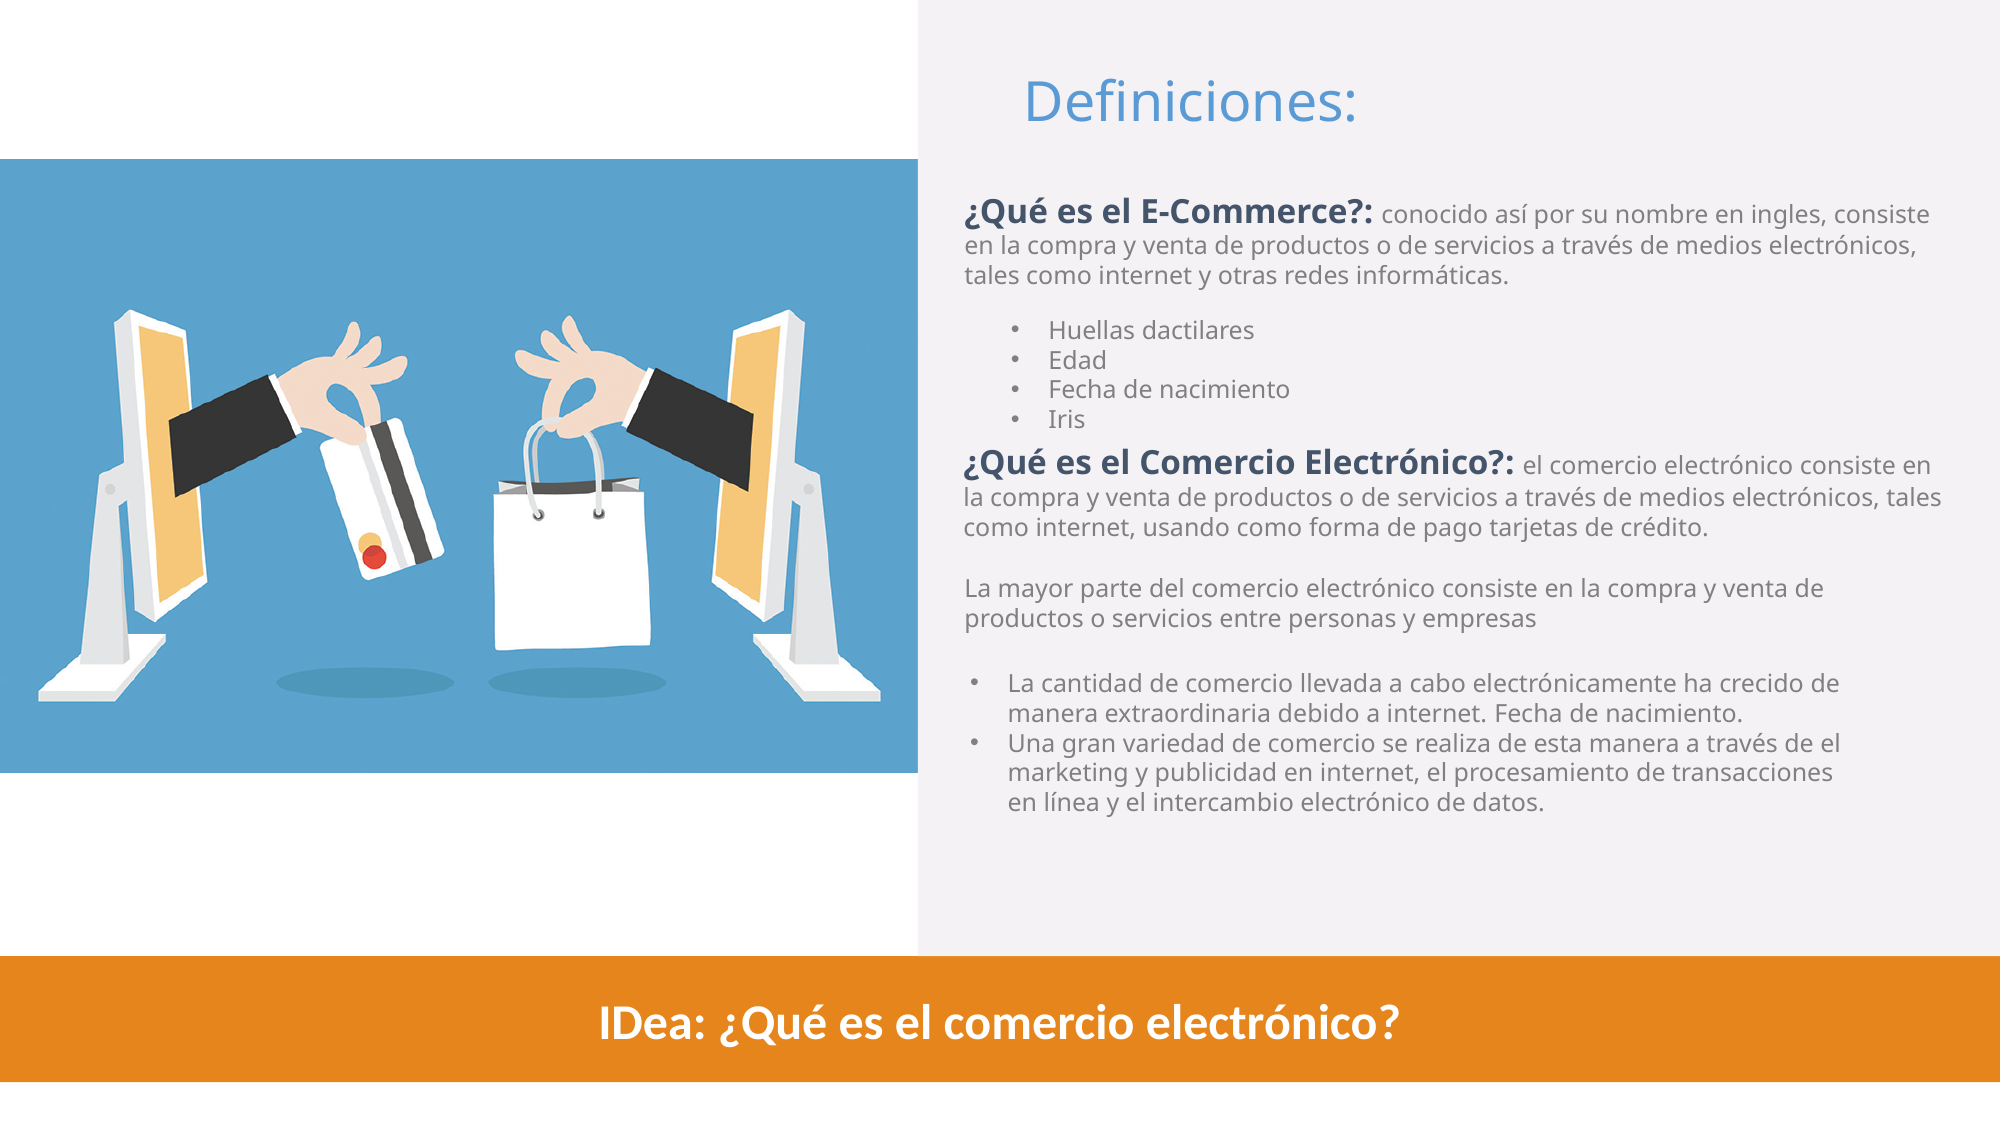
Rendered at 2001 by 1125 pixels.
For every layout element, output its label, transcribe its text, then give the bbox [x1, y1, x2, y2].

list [0, 159, 918, 773]
text_box ¿Qué es el E-Commerce?: conocido así por su nombre en ingles, consiste en la compra y venta de productos o de servicios a través de medios electrónicos, tales como internet y otras redes informáticas. [963, 189, 1950, 290]
text_box ¿Qué es el Comercio Electrónico?: el comercio electrónico consiste en la compra y venta de productos o de servicios a través de medios electrónicos, tales como internet, usando como forma de pago tarjetas de crédito. [962, 441, 1949, 542]
text_box La mayor parte del comercio electrónico consiste en la compra y venta de productos o servicios entre personas y empresas [963, 572, 1950, 633]
text_box La cantidad de comercio llevada a cabo electrónicamente ha crecido de manera extraordinaria debido a internet. Fecha de nacimiento. Una gran variedad de comercio se realiza de esta manera a través de el marketing y publicidad en internet, el procesamiento de transacciones en línea y el intercambio electrónico de datos. [970, 667, 1863, 817]
text_box IDea: ¿Qué es el comercio electrónico? [0, 956, 2000, 1083]
text_box [917, 0, 2000, 957]
text_box Definiciones: [1022, 66, 1897, 133]
text_box Huellas dactilares Edad Fecha de nacimiento Iris [1010, 314, 1776, 434]
